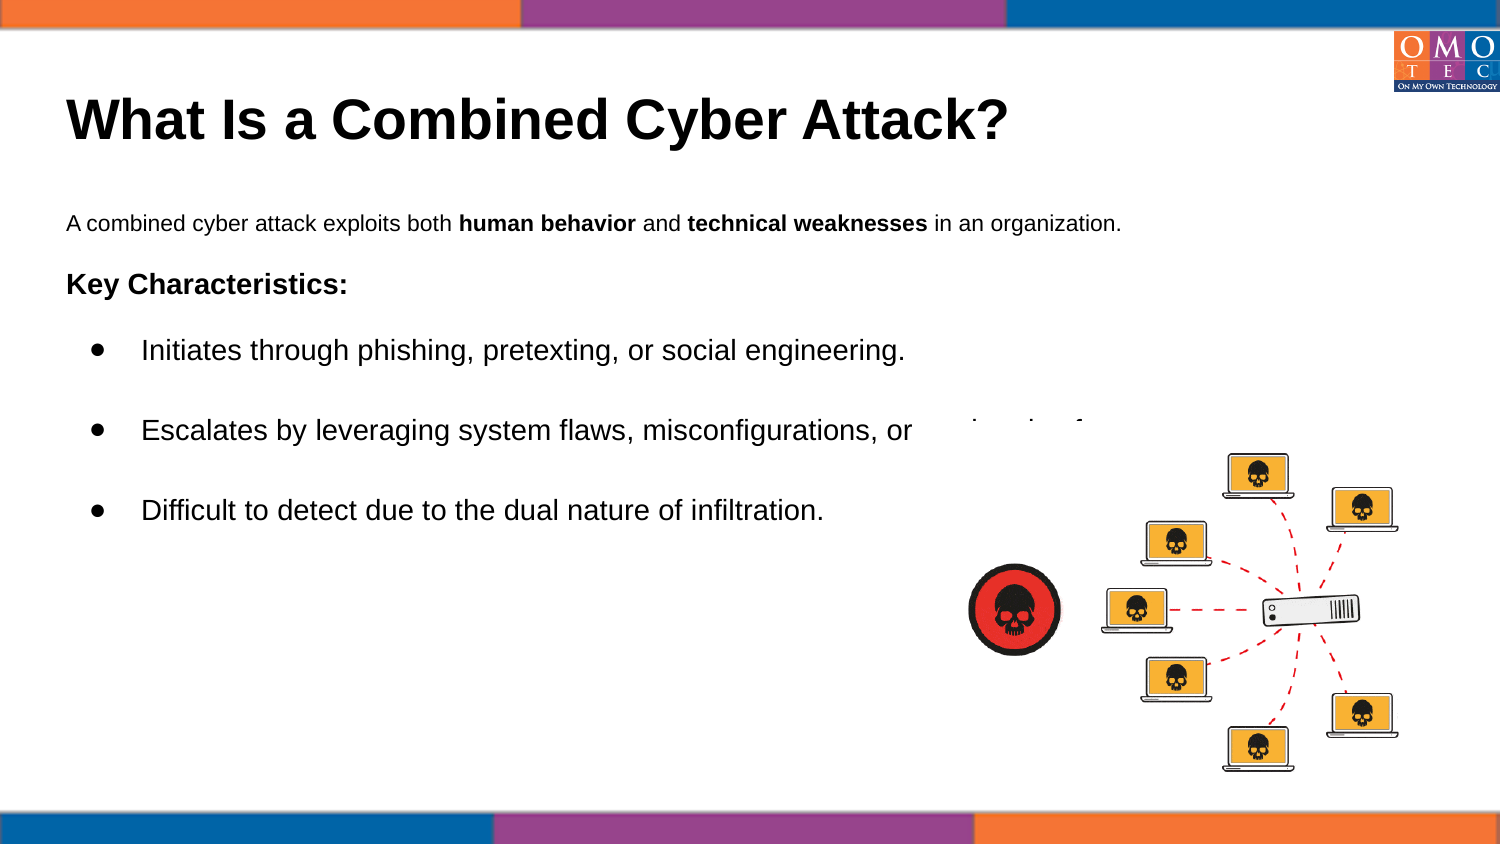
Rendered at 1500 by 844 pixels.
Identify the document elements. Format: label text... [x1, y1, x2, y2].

title What Is a Combined Cyber Attack? [51, 72, 1449, 167]
list A combined cyber attack exploits both human behavior and technical weaknesses in an organization. Key Characteristics: Initiates through phishing, pretexting, or social engineering. Escalates by leveraging system flaws, misconfigurations, or outdated software. Difficult to detect due to the dual nature of infiltration. [51, 189, 1500, 750]
picture [0, 0, 1500, 844]
